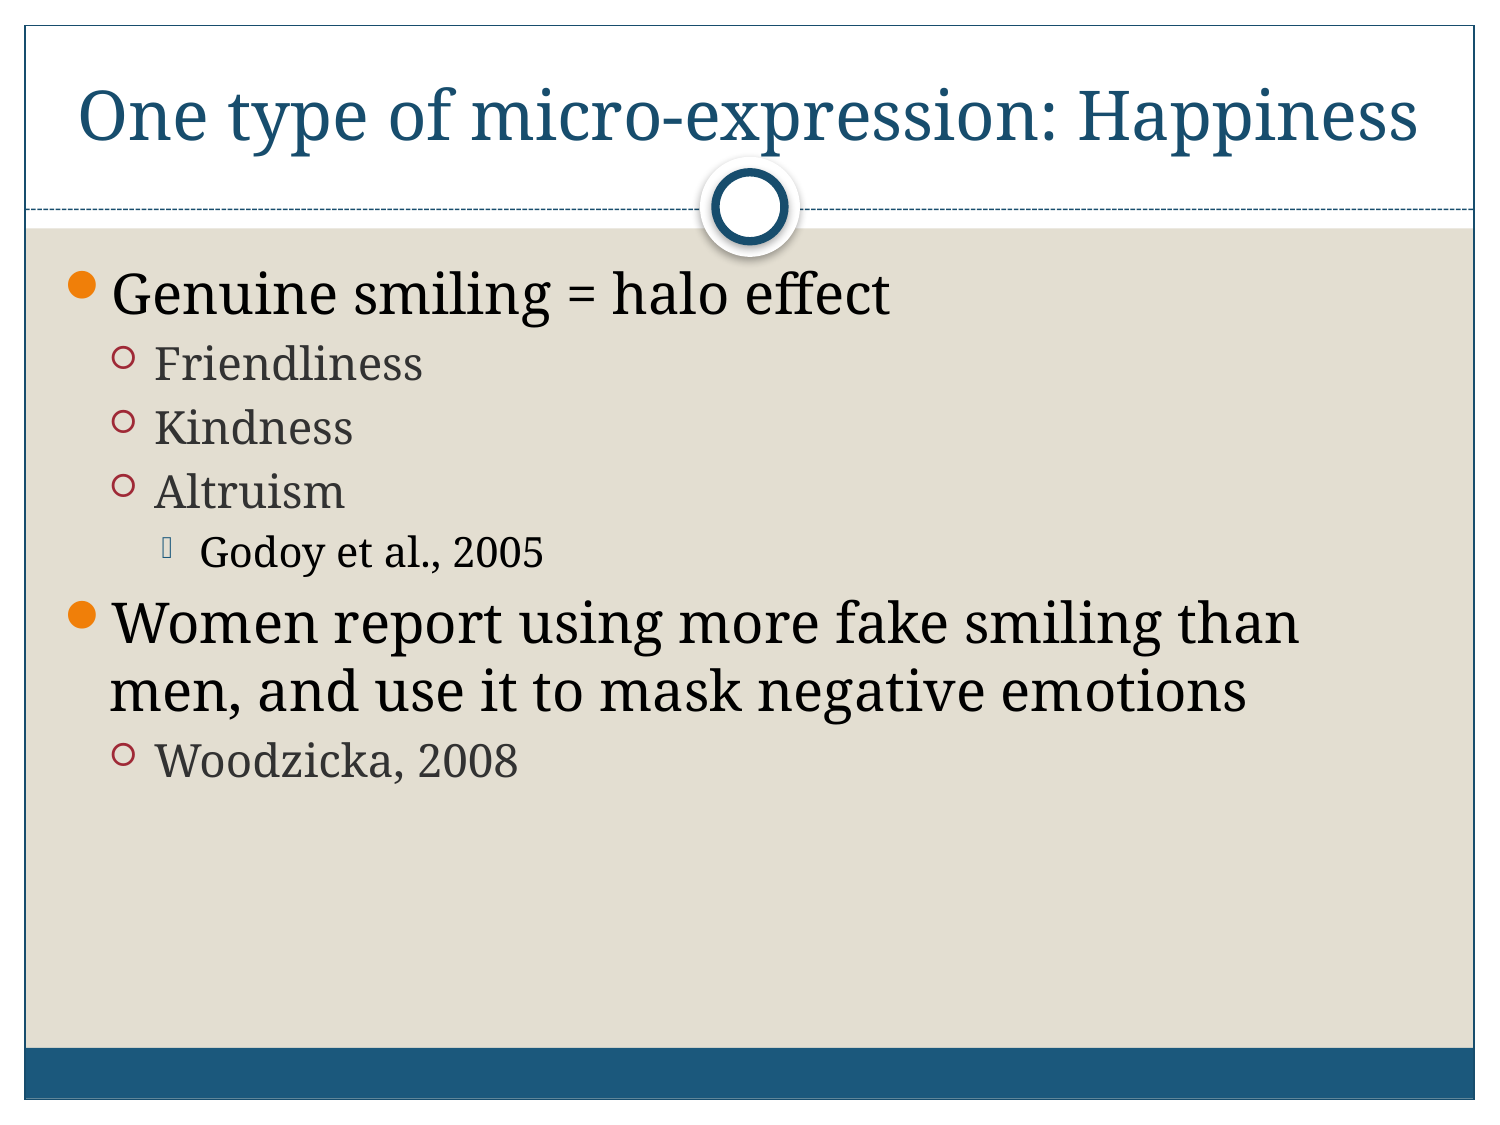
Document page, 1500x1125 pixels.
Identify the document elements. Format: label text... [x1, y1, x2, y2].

list Genuine smiling = halo effect Friendliness Kindness Altruism Godoy et al., 2005 Women report using more fake smiling than men, and use it to mask negative emotions Woodzicka, 2008 [49, 250, 1445, 1001]
title One type of micro-expression: Happiness [49, 37, 1450, 162]
